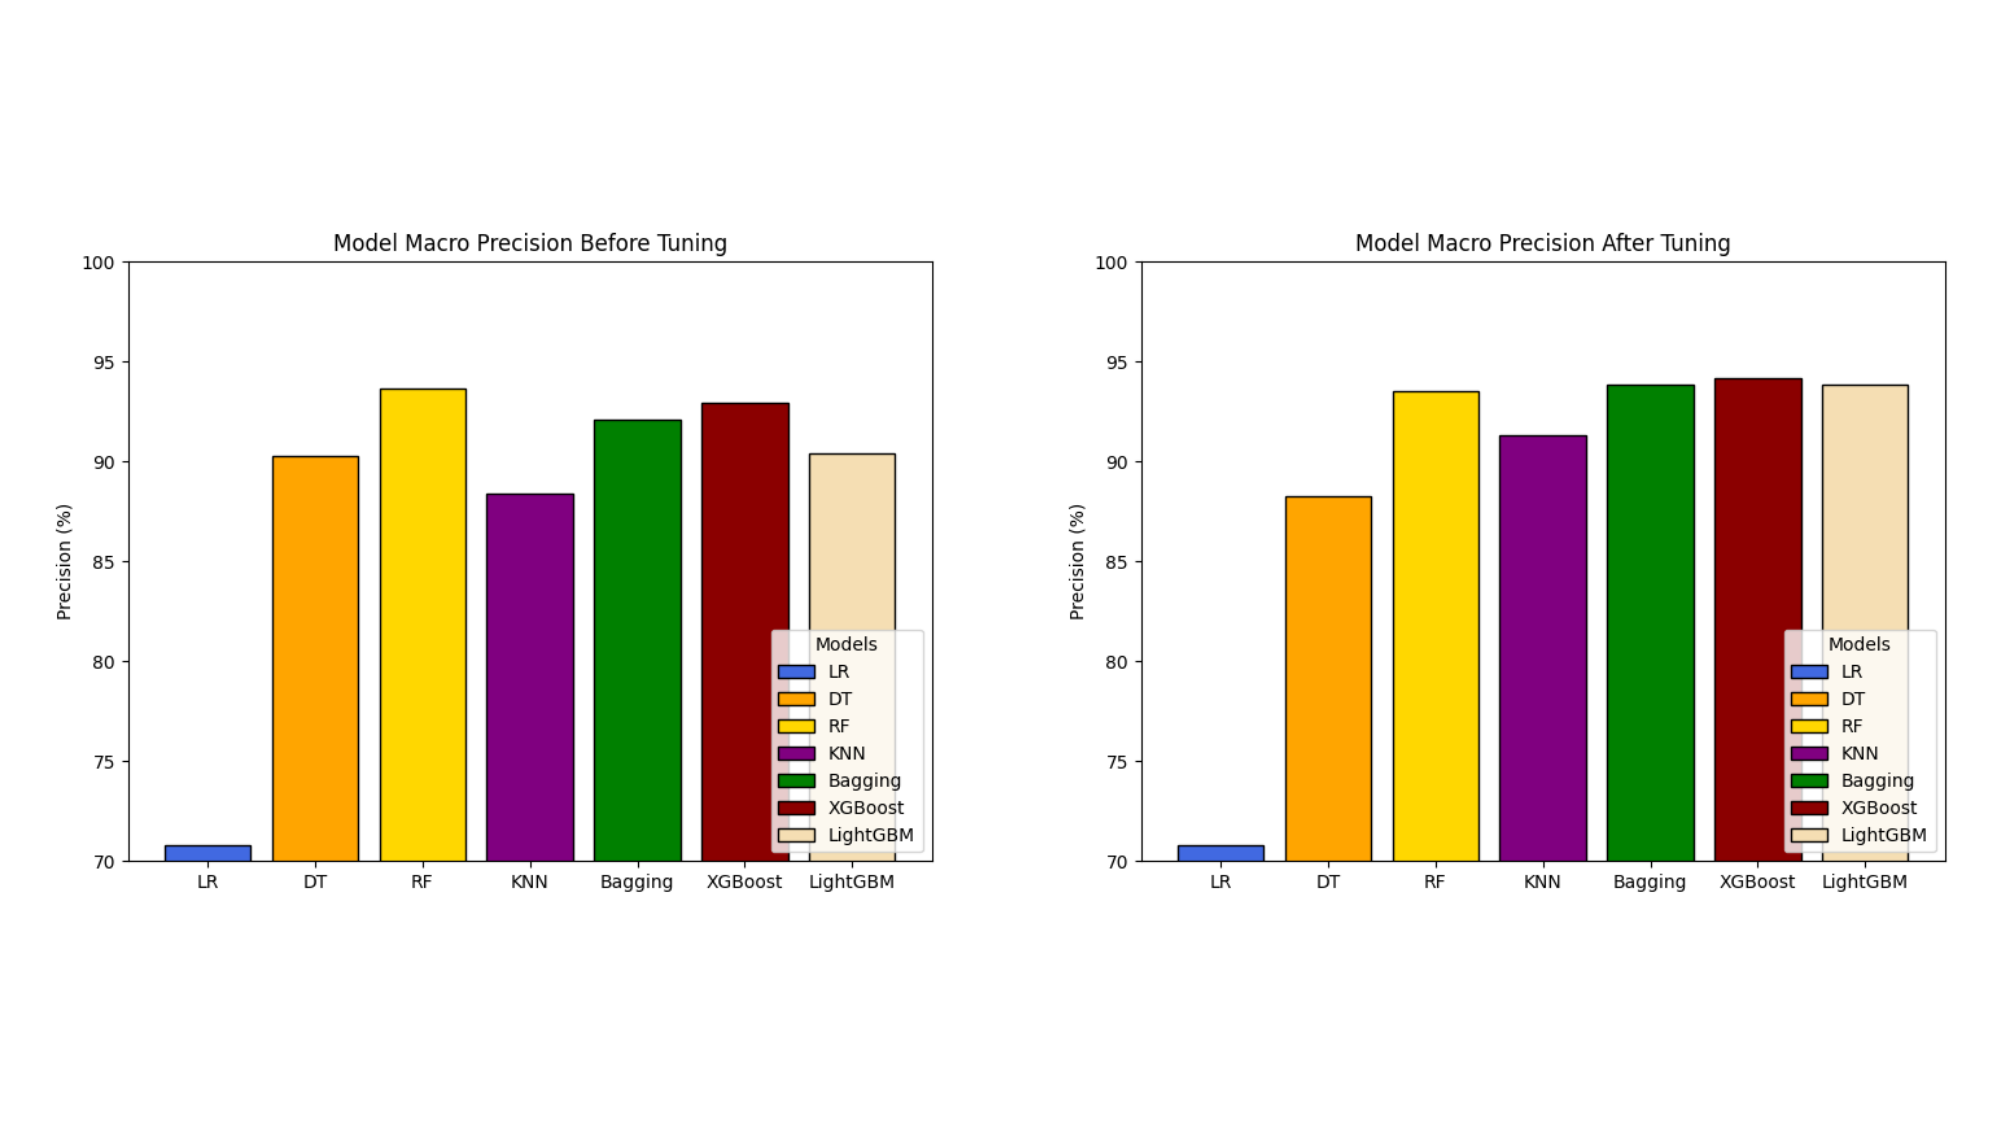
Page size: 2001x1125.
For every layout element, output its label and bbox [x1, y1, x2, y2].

picture [43, 220, 944, 905]
picture [1056, 220, 1957, 905]
